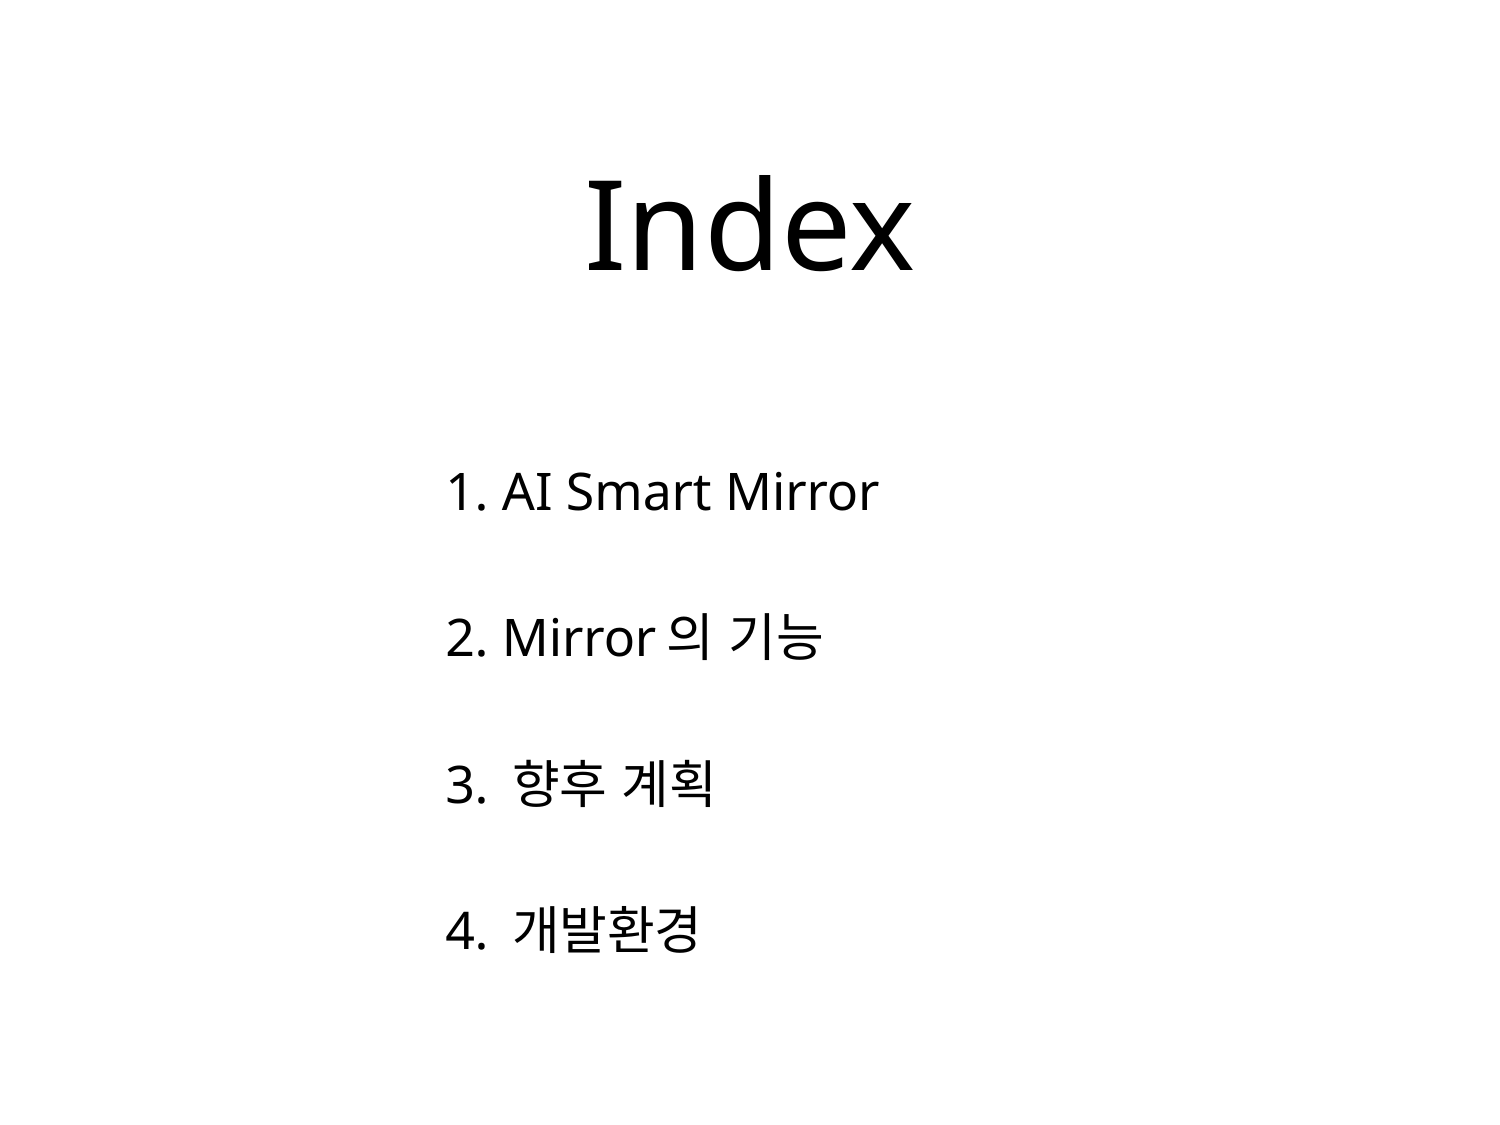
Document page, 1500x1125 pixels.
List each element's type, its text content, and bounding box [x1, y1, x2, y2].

subtitle 1. AI Smart Mirror 2. Mirror의 기능 3. 향후 계획 4. 개발환경 [187, 385, 1313, 975]
title Index [524, 120, 976, 306]
